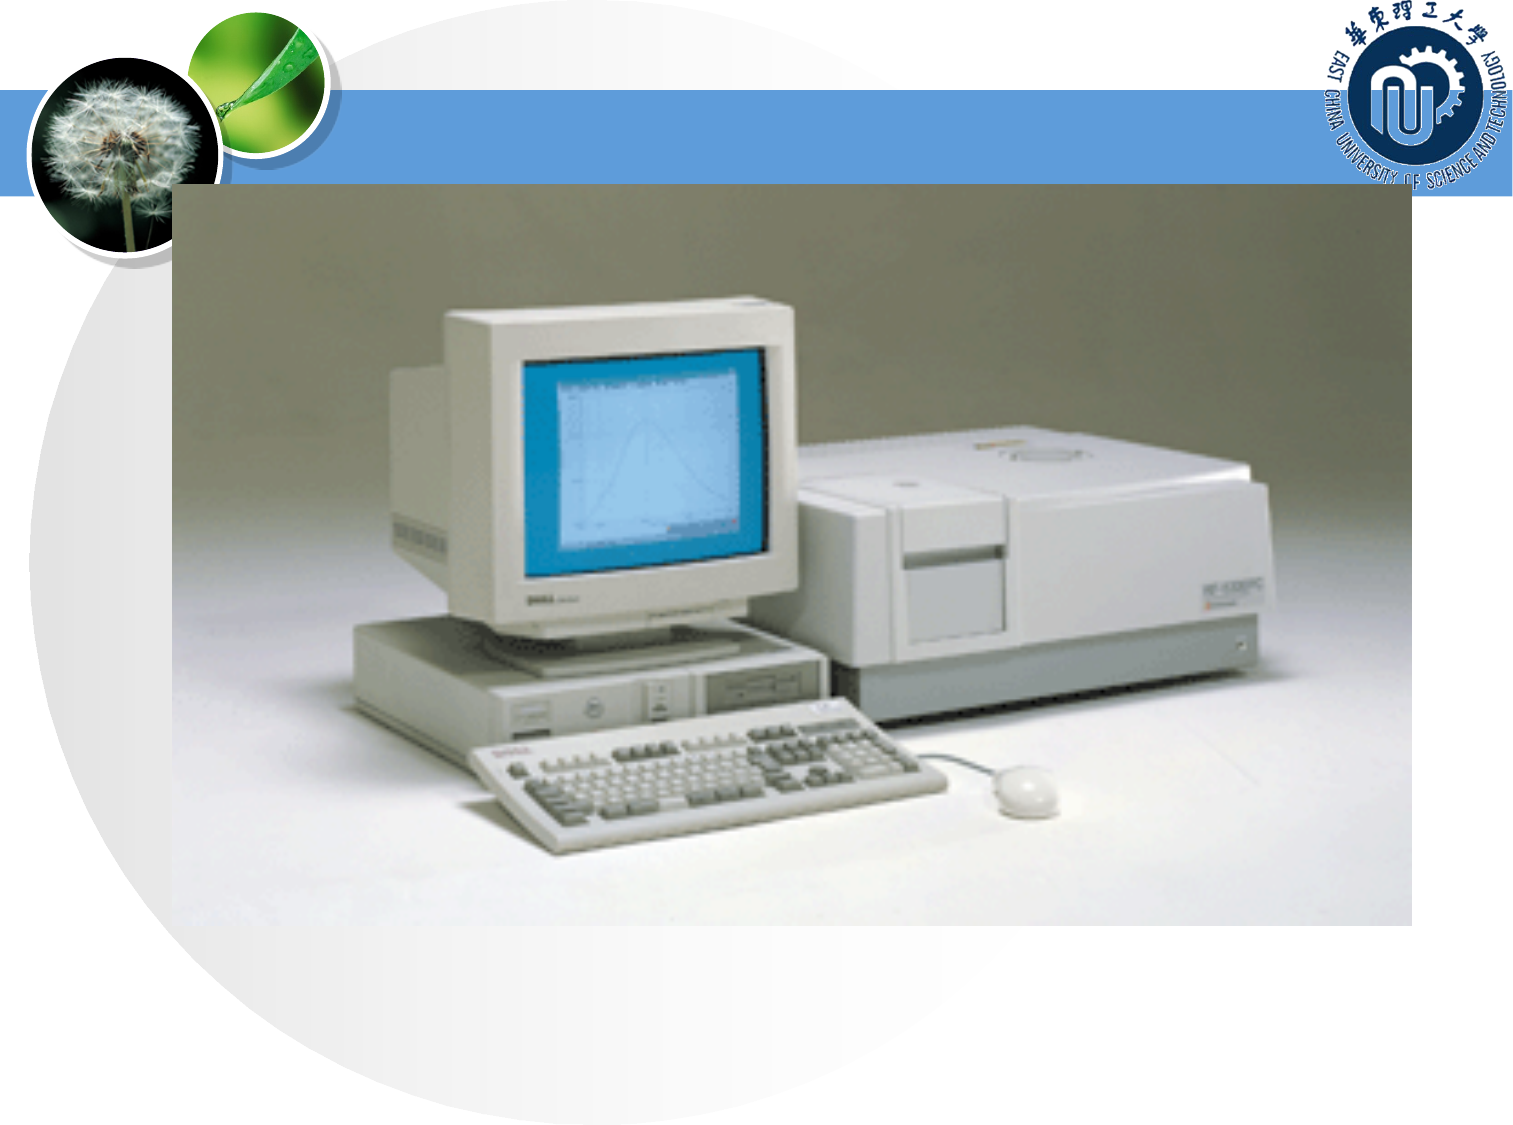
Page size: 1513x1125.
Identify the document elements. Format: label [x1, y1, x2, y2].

picture [31, 0, 1513, 926]
picture [187, 12, 325, 154]
